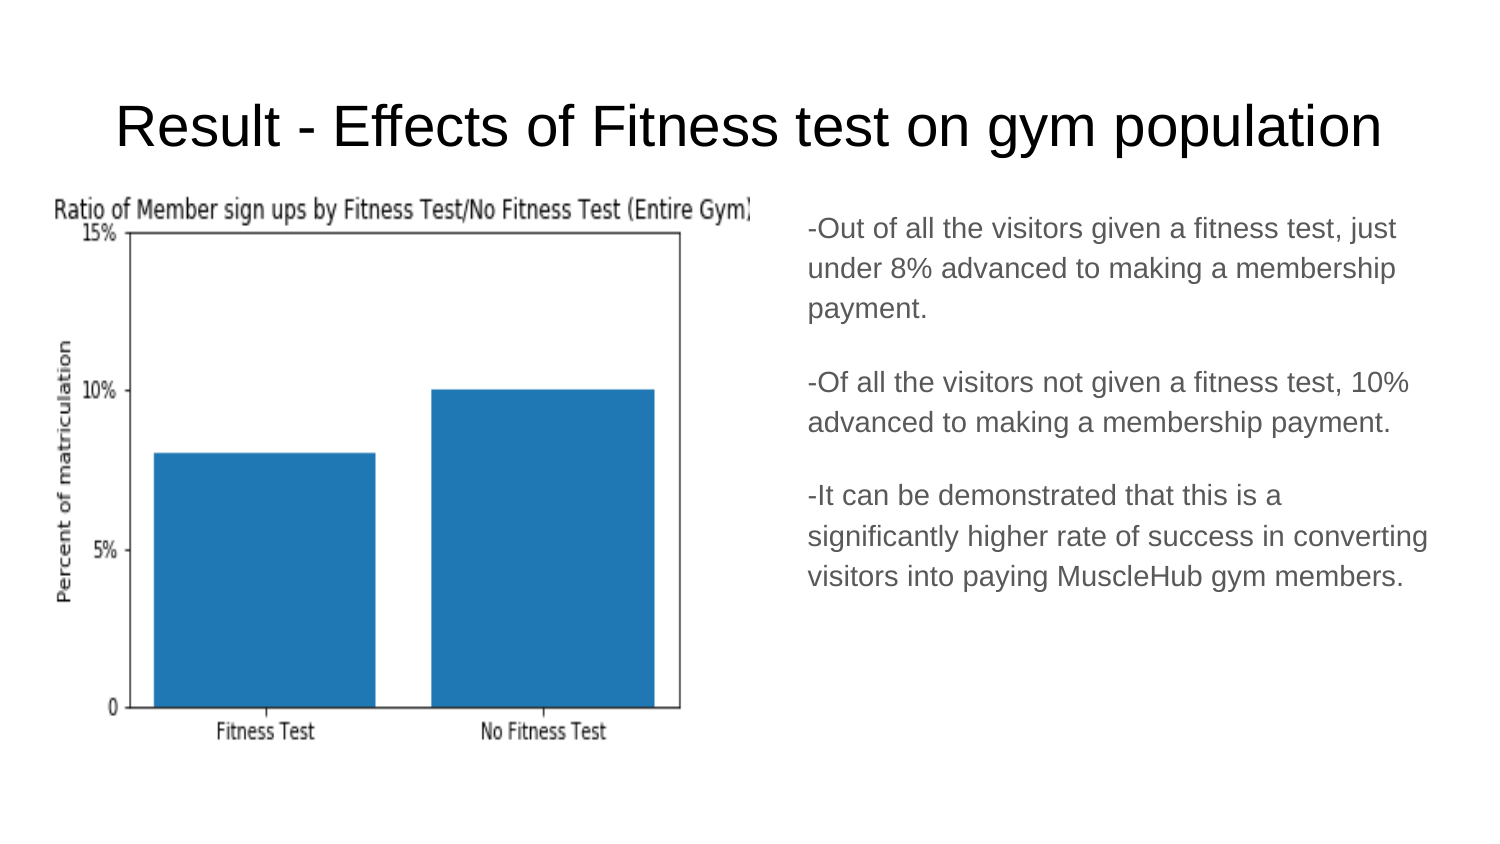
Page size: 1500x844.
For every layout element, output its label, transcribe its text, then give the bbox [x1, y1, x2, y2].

list -Out of all the visitors given a fitness test, just under 8% advanced to making a membership payment. -Of all the visitors not given a fitness test, 10% advanced to making a membership payment. -It can be demonstrated that this is a significantly higher rate of success in converting visitors into paying MuscleHub gym members. [792, 189, 1449, 750]
picture [41, 156, 751, 786]
title Result - Effects of Fitness test on gym population [51, 72, 1449, 167]
